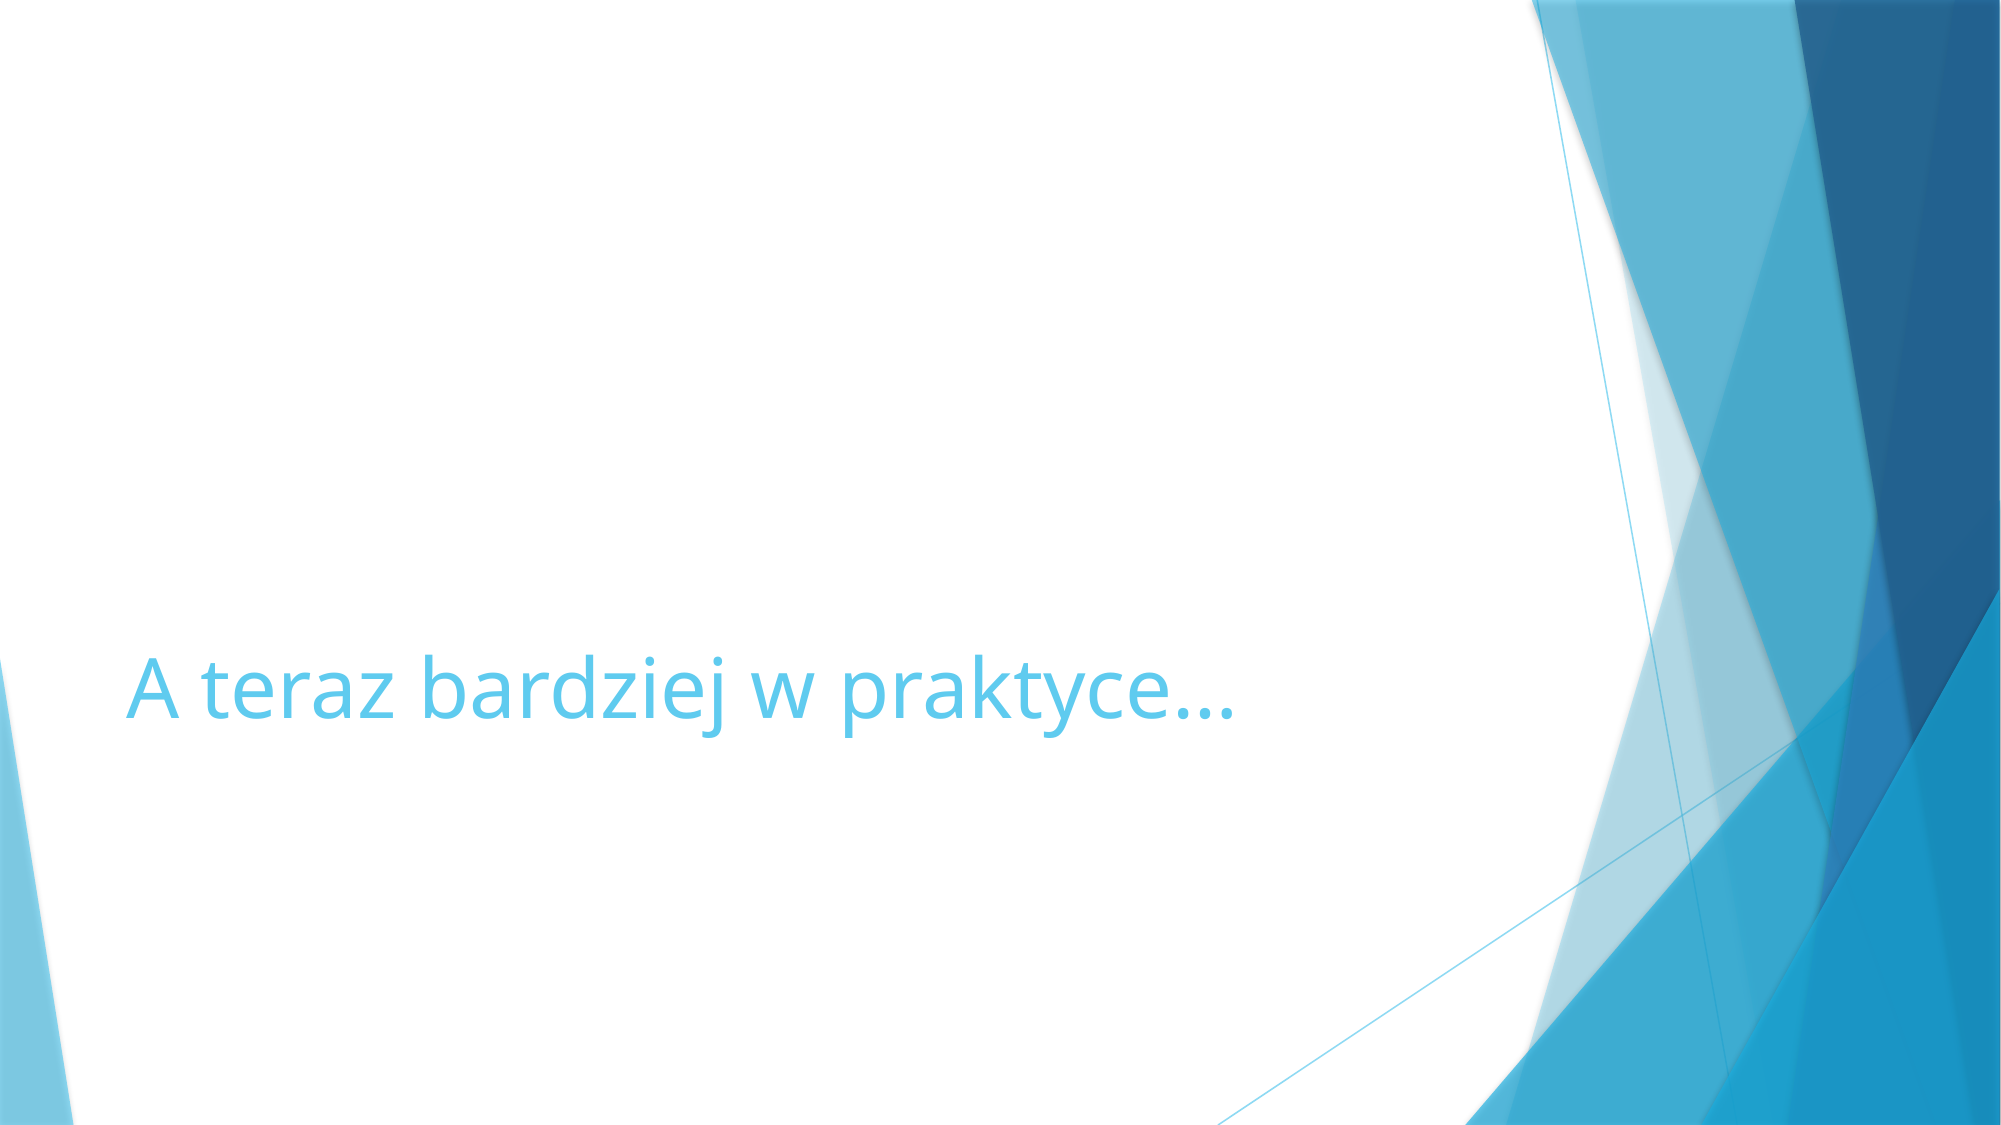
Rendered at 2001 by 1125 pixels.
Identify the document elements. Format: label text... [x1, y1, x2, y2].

title A teraz bardziej w praktyce… [111, 443, 1522, 743]
